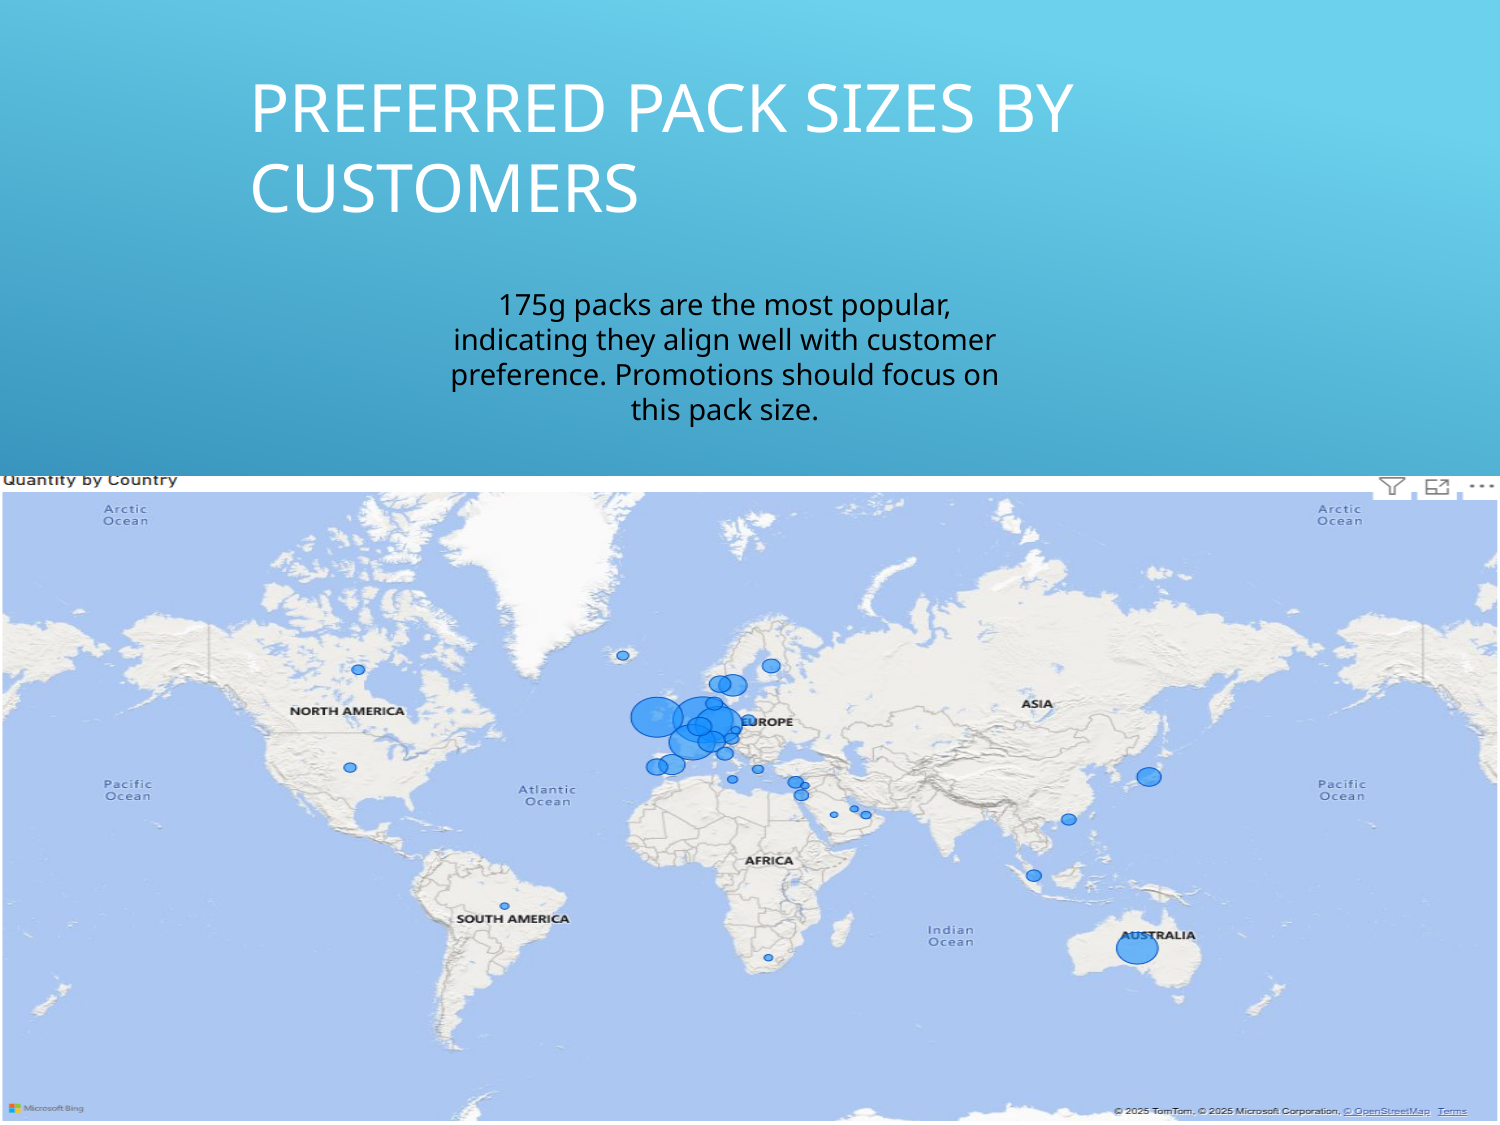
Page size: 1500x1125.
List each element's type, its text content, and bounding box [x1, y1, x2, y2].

title Preferred Pack Sizes by Customers [234, 20, 1310, 271]
picture [0, 476, 1500, 1125]
text_box 175g packs are the most popular, indicating they align well with customer preference. Promotions should focus on this pack size. [425, 234, 1026, 434]
